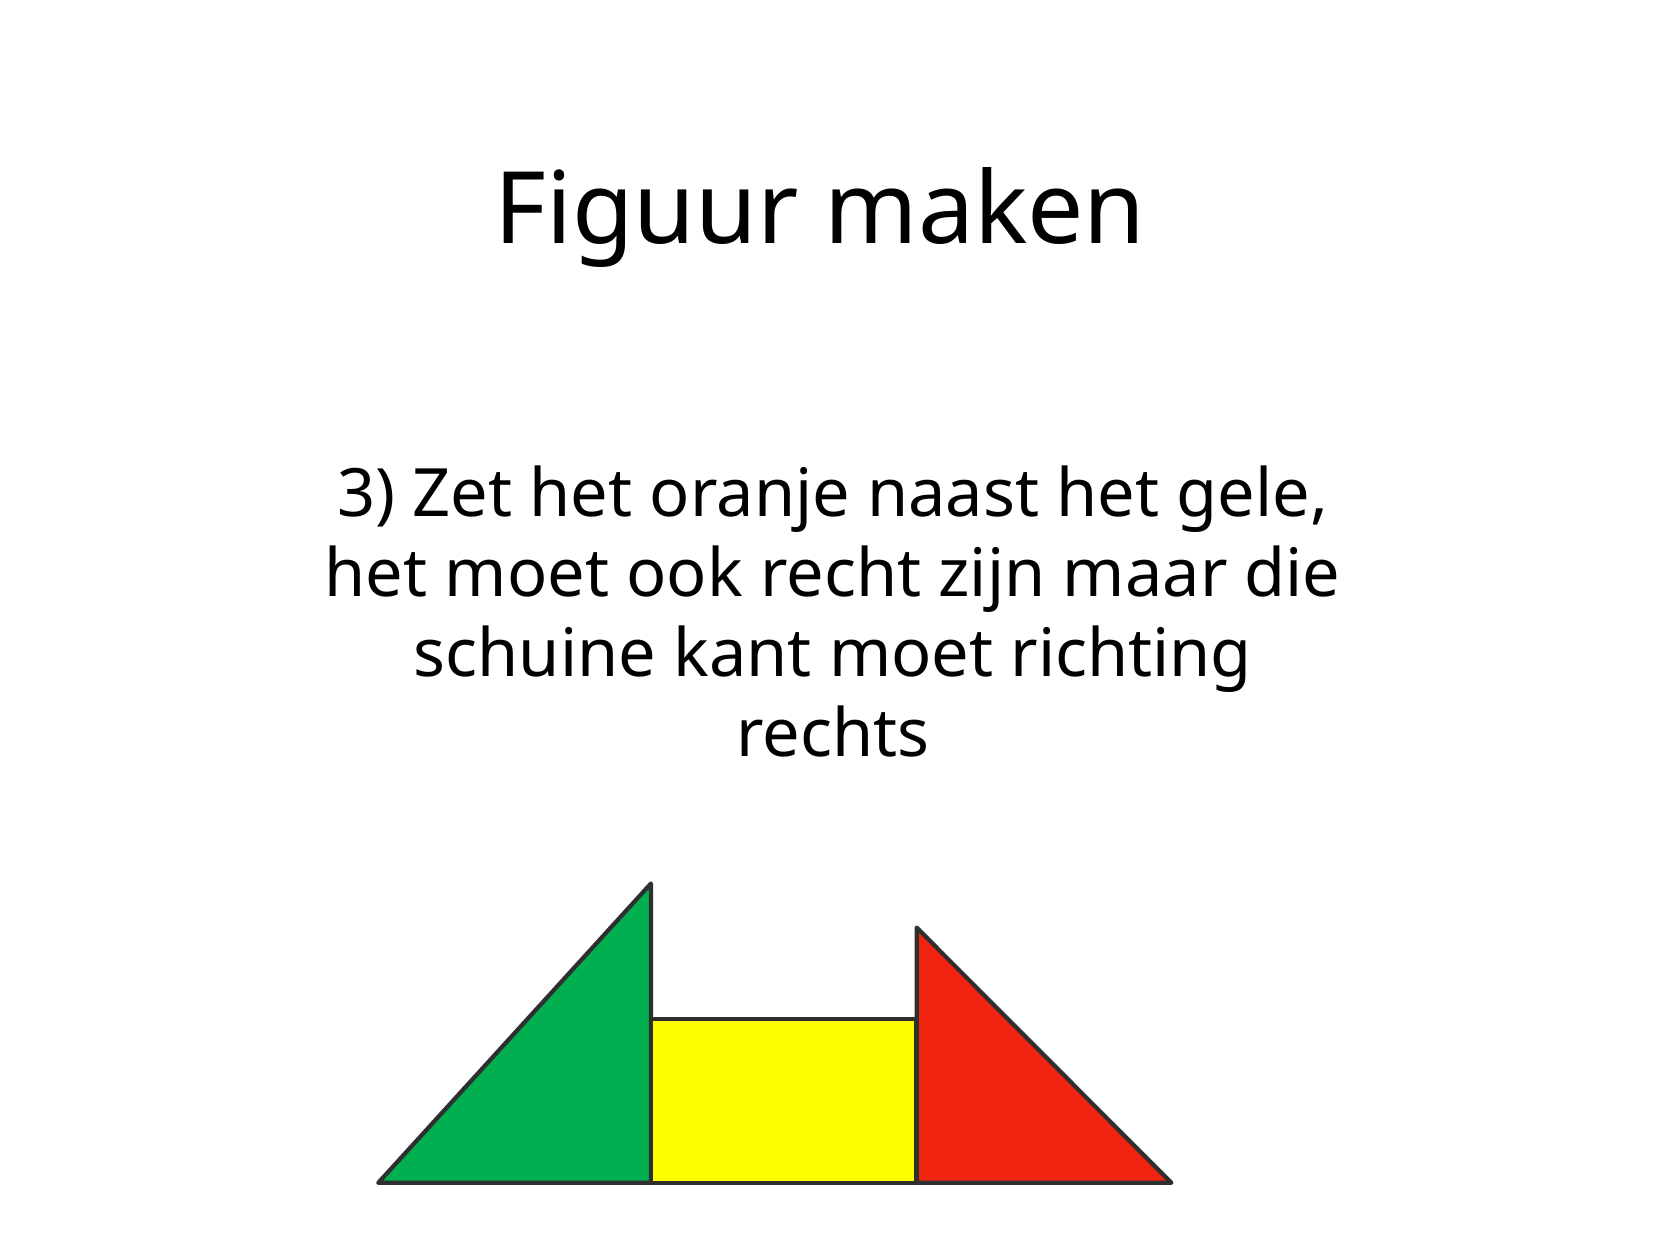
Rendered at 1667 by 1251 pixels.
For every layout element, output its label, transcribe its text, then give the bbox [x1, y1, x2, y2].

subtitle 3) Zet het oranje naast het gele, het moet ook recht zijn maar die schuine kant moet richting rechts [300, 435, 1367, 586]
text_box [649, 1017, 915, 1185]
text_box [376, 881, 654, 1185]
text_box [914, 925, 1174, 1185]
title Figuur maken [150, 128, 1517, 329]
